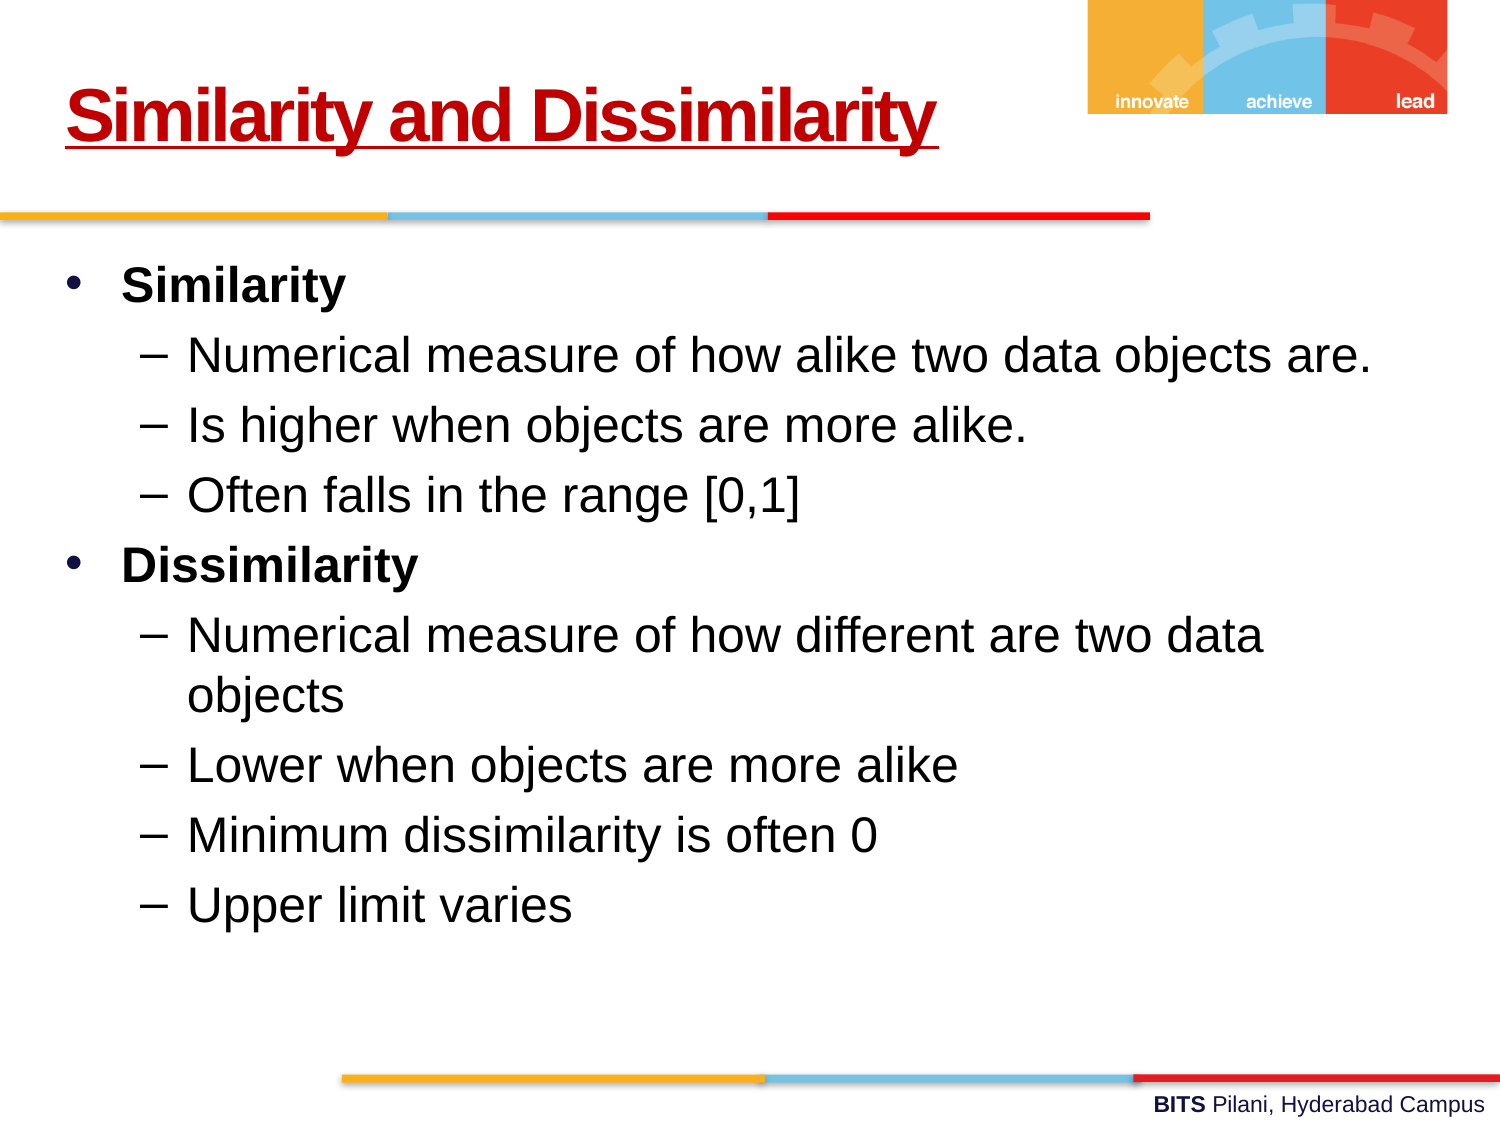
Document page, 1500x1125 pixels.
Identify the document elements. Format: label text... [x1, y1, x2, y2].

list Similarity Numerical measure of how alike two data objects are. Is higher when objects are more alike. Often falls in the range [0,1] Dissimilarity Numerical measure of how different are two data objects Lower when objects are more alike Minimum dissimilarity is often 0 Upper limit varies [50, 245, 1400, 988]
list Similarity and Dissimilarity [50, 24, 1088, 213]
picture [1087, 0, 1448, 114]
